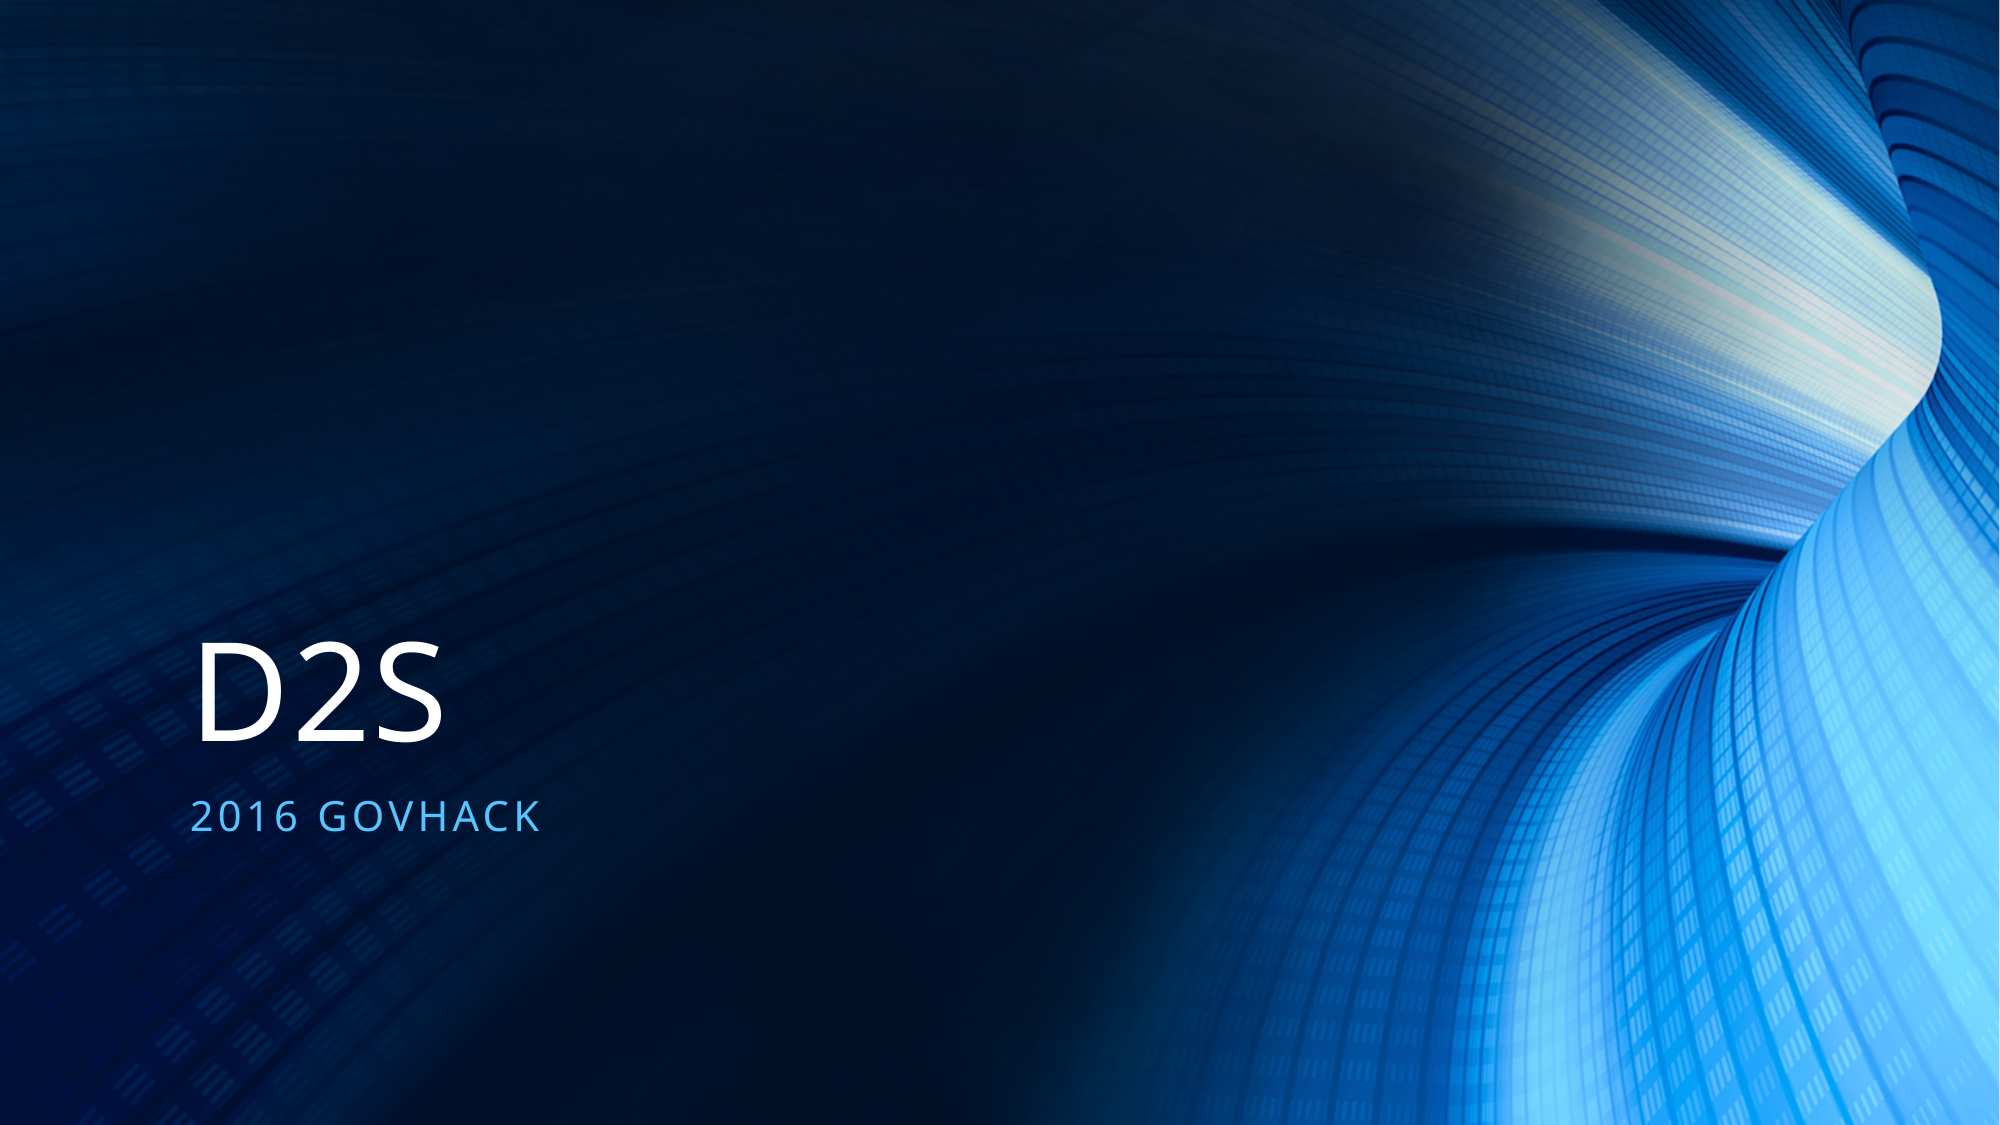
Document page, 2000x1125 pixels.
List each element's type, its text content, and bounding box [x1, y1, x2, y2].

picture [0, 0, 2000, 1125]
subtitle 2016 GovHack [174, 787, 1525, 988]
title D2S [174, 299, 1525, 775]
